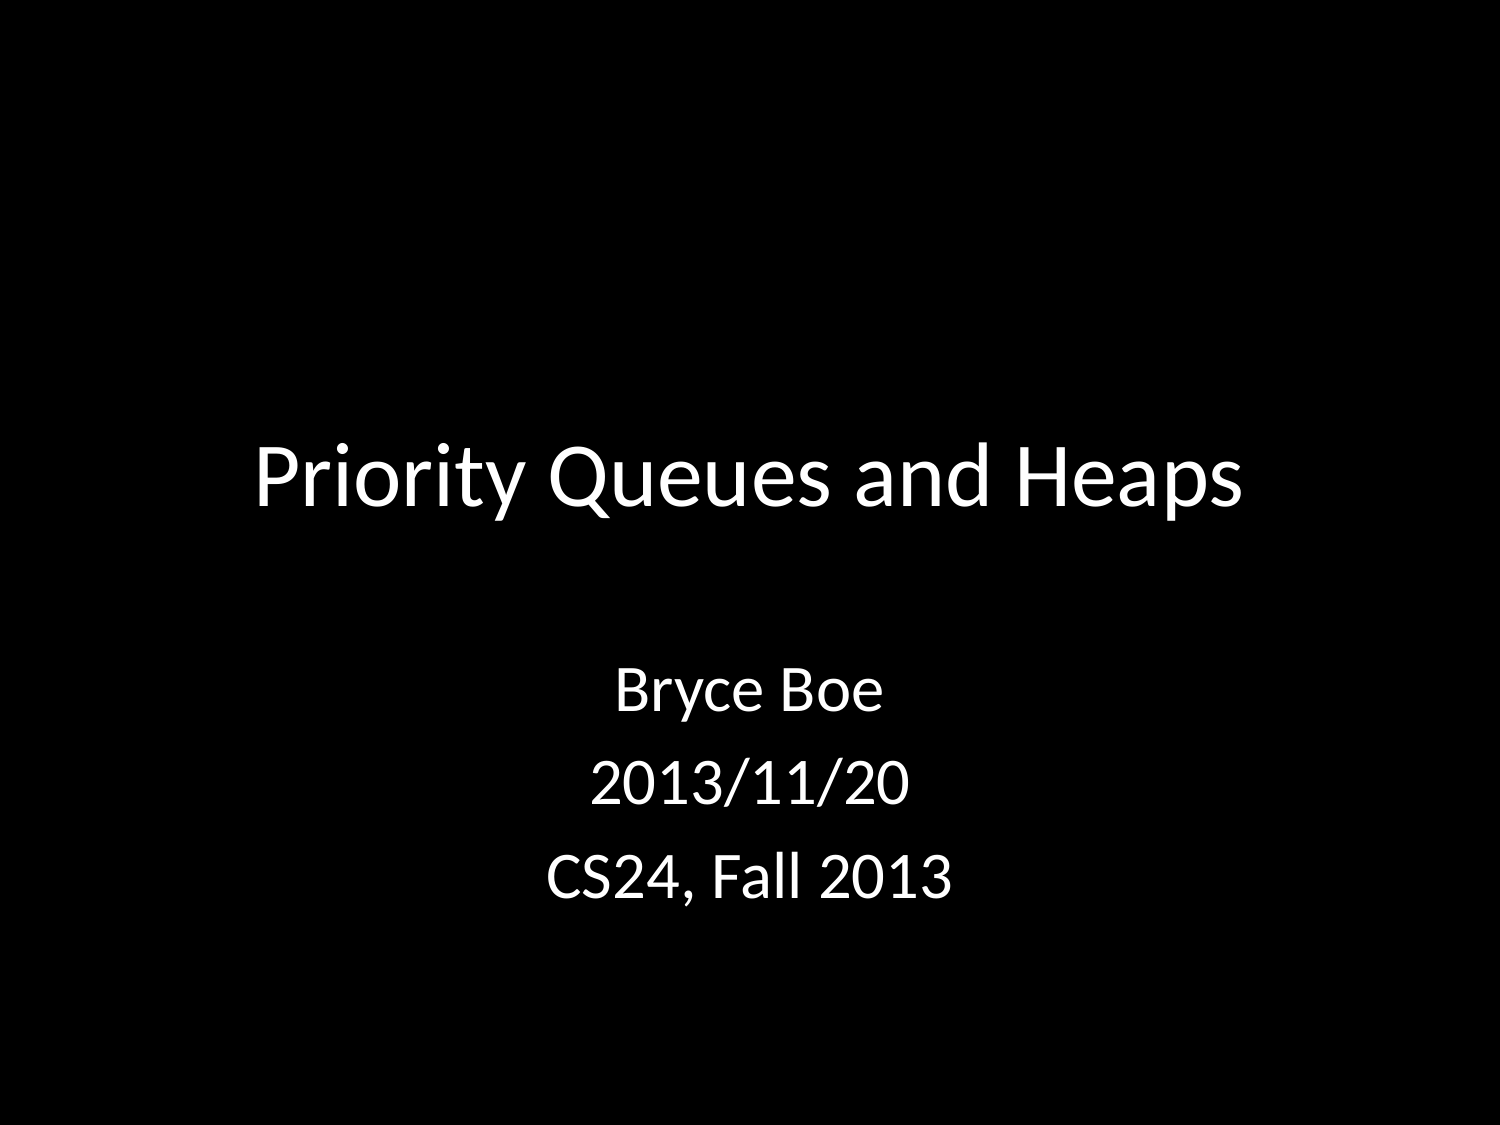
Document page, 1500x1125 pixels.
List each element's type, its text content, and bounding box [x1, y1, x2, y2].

subtitle Bryce Boe 2013/11/20 CS24, Fall 2013 [225, 637, 1275, 925]
title Priority Queues and Heaps [112, 349, 1388, 591]
